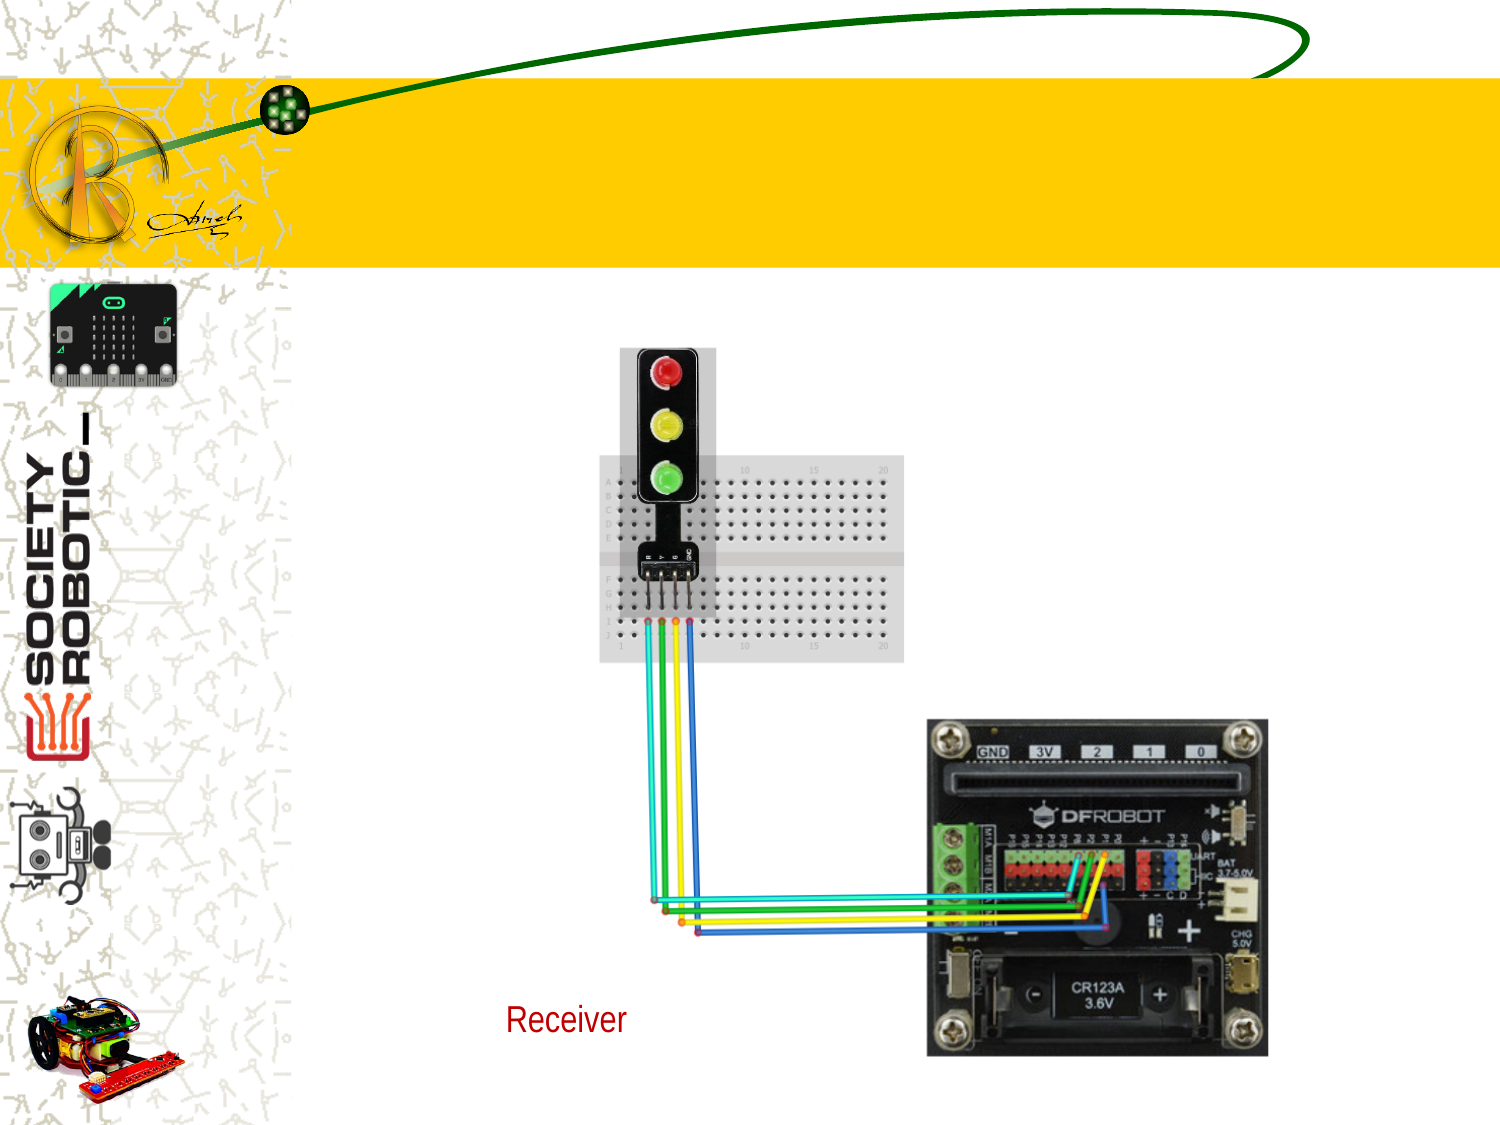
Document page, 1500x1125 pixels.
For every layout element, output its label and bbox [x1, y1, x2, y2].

picture [0, 0, 292, 1125]
picture [489, 302, 1318, 1090]
